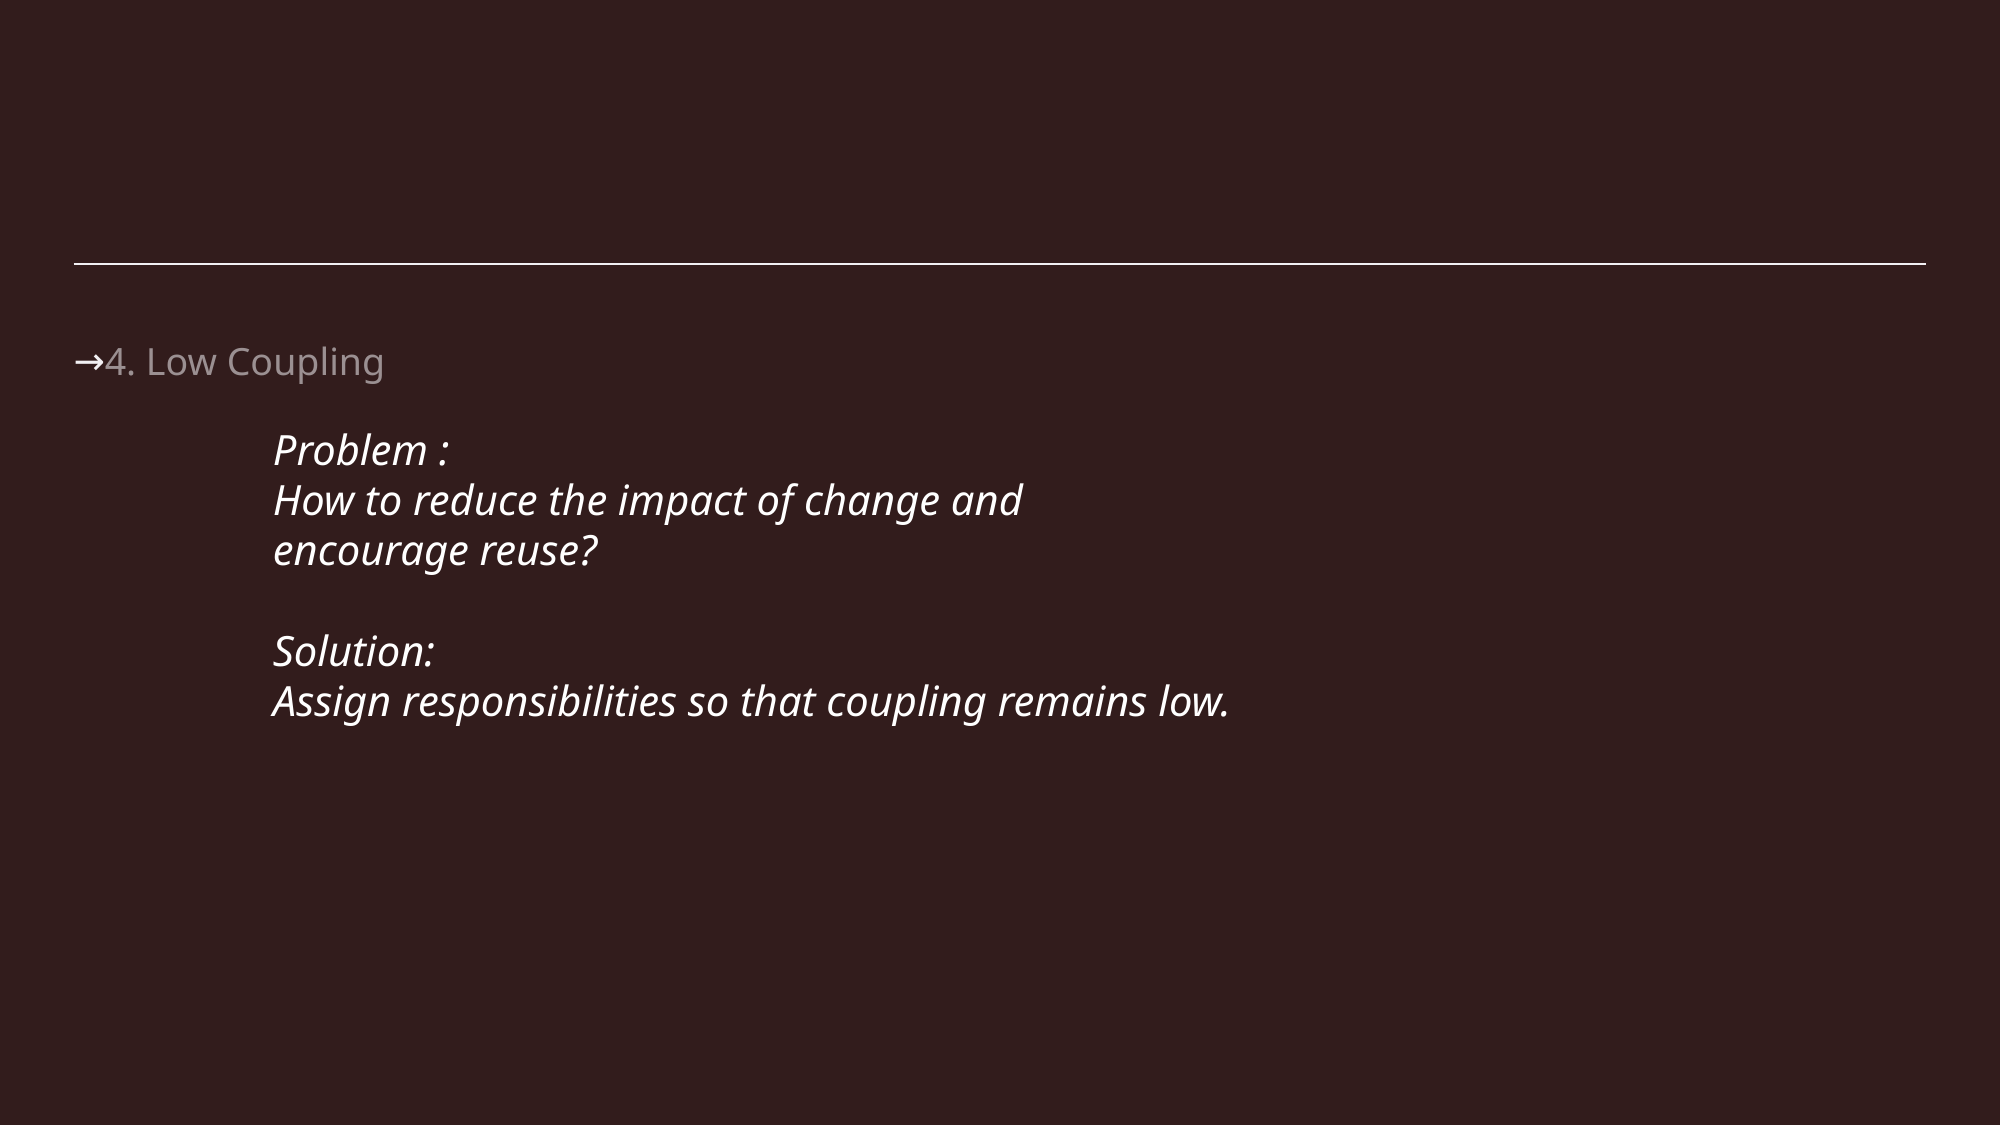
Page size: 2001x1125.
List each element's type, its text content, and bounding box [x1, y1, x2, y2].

text_box Problem : How to reduce the impact of change and encourage reuse? Solution: Assign responsibilities so that coupling remains low. [258, 416, 1259, 732]
text_box [0, 0, 2000, 1125]
text_box 4. Low Coupling [73, 319, 1284, 977]
